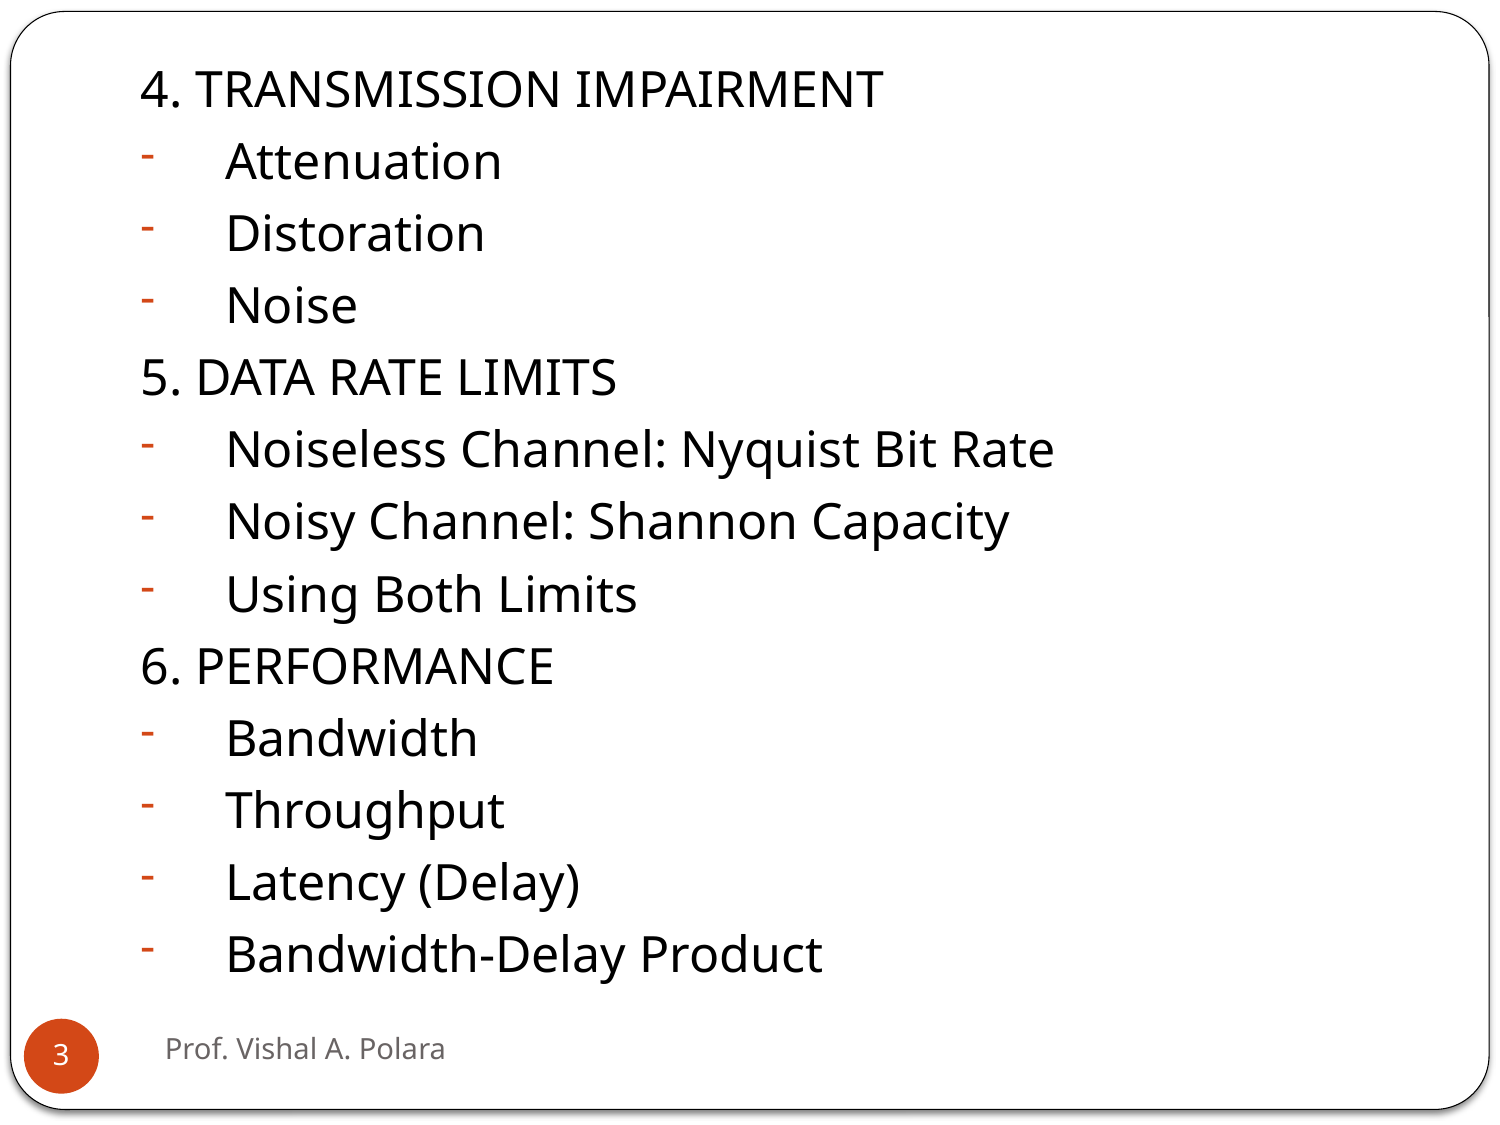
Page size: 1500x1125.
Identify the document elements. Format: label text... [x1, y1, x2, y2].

text_box 4. TRANSMISSION IMPAIRMENT Attenuation Distoration Noise 5. DATA RATE LIMITS Noiseless Channel: Nyquist Bit Rate Noisy Channel: Shannon Capacity Using Both Limits 6. PERFORMANCE Bandwidth Throughput Latency (Delay) Bandwidth-Delay Product [112, 50, 1388, 1125]
slide_number 3 [23, 1018, 99, 1094]
